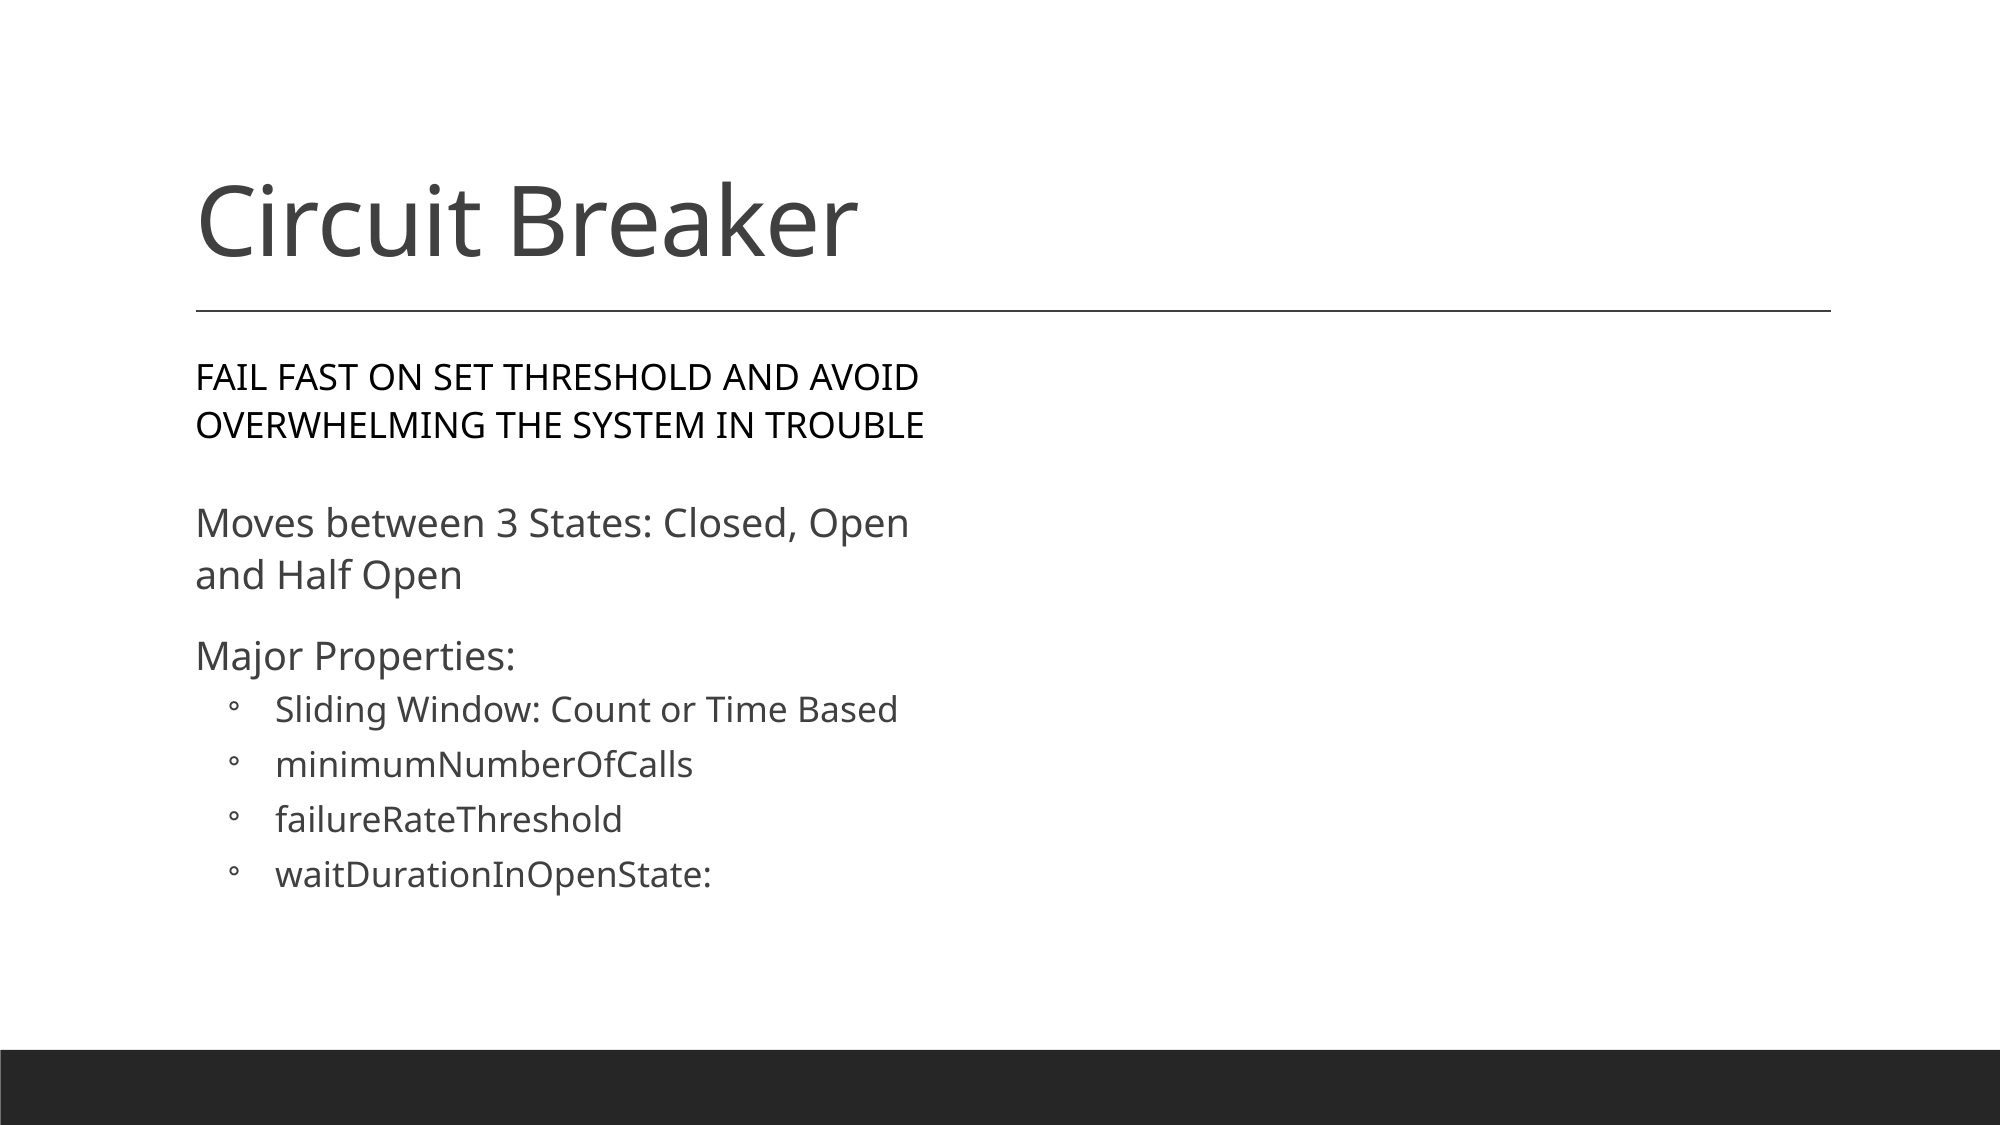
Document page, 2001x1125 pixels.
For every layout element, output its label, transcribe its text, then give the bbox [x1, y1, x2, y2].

list Fail FAST on set threshold and avoid overwhelming the system in trouble [180, 337, 942, 459]
title Circuit Breaker [180, 47, 1830, 285]
list Moves between 3 States: Closed, Open and Half Open Major Properties: Sliding Window: Count or Time Based minimumNumberOfCalls failureRateThreshold waitDurationInOpenState: [180, 485, 942, 1020]
